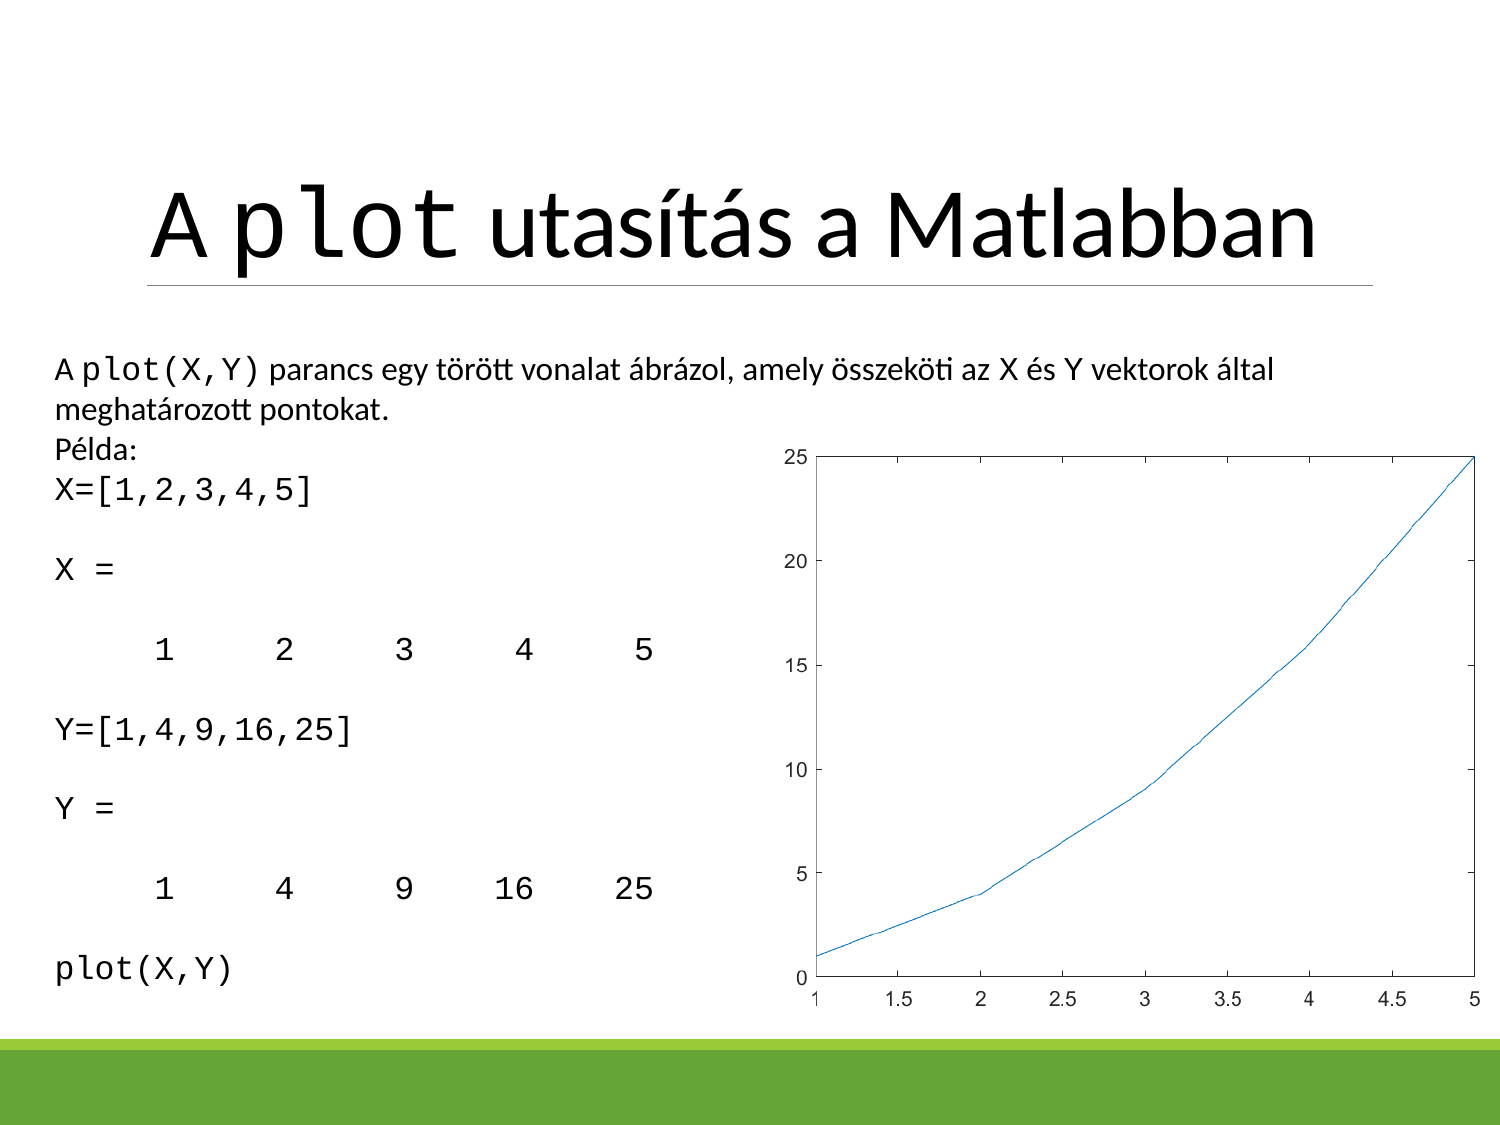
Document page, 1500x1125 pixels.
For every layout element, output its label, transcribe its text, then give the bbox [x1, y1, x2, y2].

title A plot utasítás a Matlabban [135, 47, 1373, 285]
text_box A plot(X,Y) parancs egy törött vonalat ábrázol, amely összeköti az X és Y vektorok által meghatározott pontokat. Példa: X=[1,2,3,4,5] X = 1 2 3 4 5 Y=[1,4,9,16,25] Y = 1 4 9 16 25 plot(X,Y) [39, 339, 1481, 994]
picture [782, 446, 1482, 1008]
